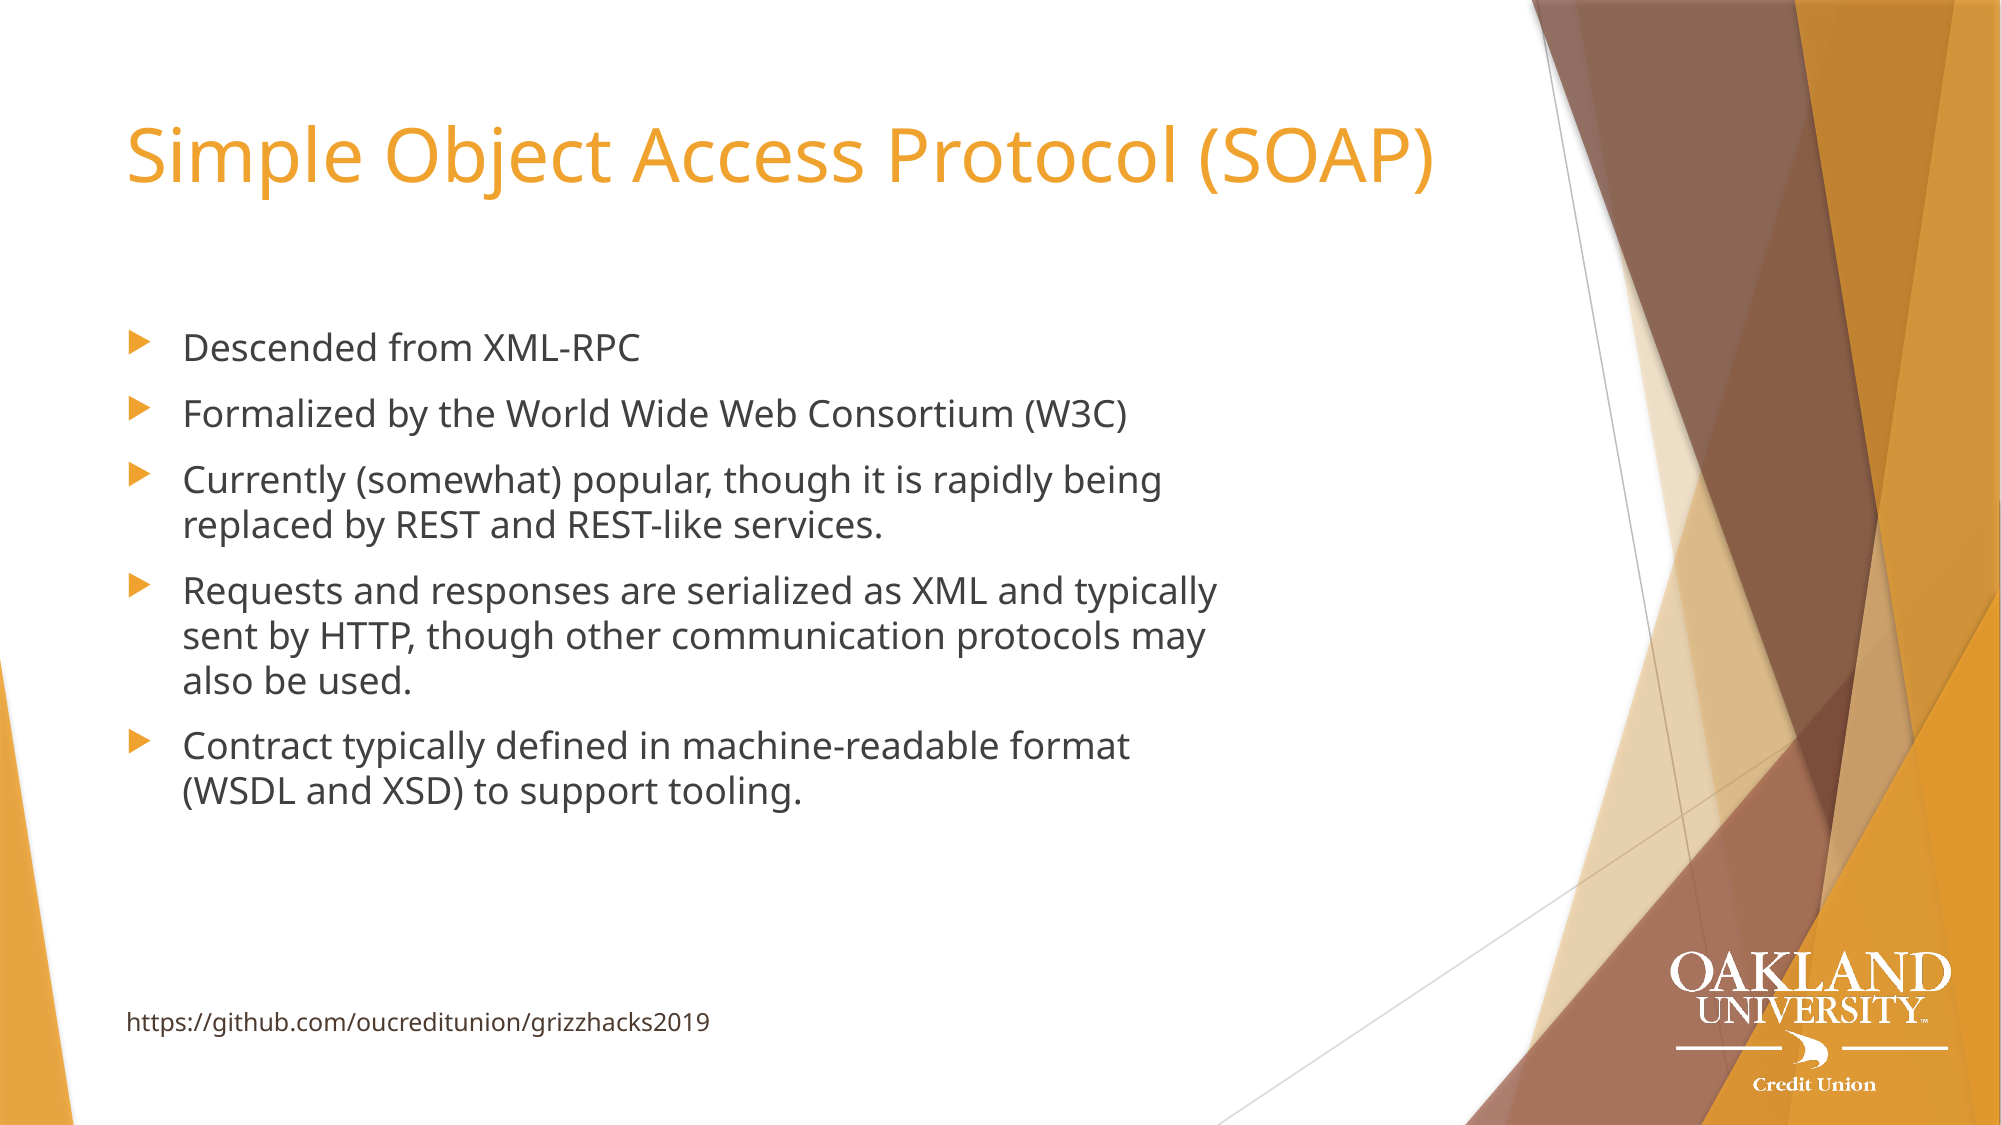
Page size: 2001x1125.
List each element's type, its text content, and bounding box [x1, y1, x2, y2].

footer https://github.com/oucreditunion/grizzhacks2019 [111, 991, 1145, 1051]
picture [1670, 950, 1951, 1091]
title Simple Object Access Protocol (SOAP) [111, 99, 1522, 317]
list Descended from XML-RPC Formalized by the World Wide Web Consortium (W3C) Currently (somewhat) popular, though it is rapidly being replaced by REST and REST-like services. Requests and responses are serialized as XML and typically sent by HTTP, though other communication protocols may also be used. Contract typically defined in machine-readable format (WSDL and XSD) to support tooling. [111, 316, 1269, 937]
